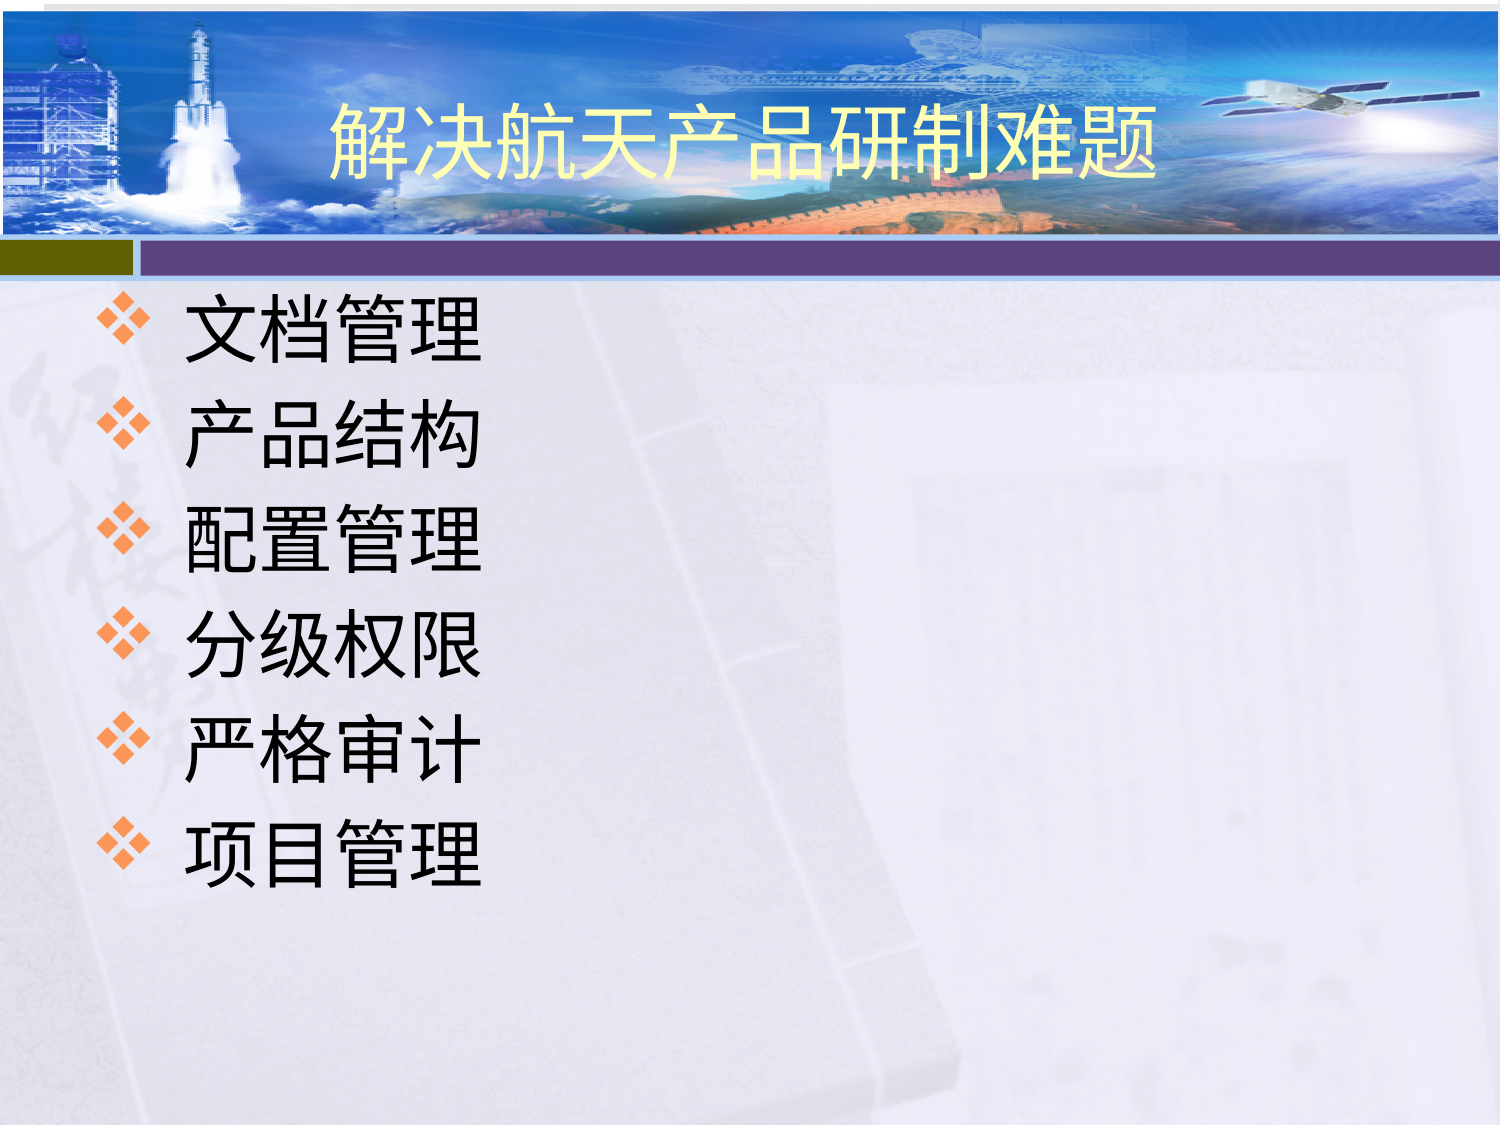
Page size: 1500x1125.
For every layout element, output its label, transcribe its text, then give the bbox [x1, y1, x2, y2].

title 解决航天产品研制难题 [0, 46, 1489, 234]
picture [0, 0, 1498, 234]
list [75, 239, 1388, 275]
text_box 文档管理 产品结构 配置管理 分级权限 严格审计 项目管理 [75, 275, 1463, 1125]
